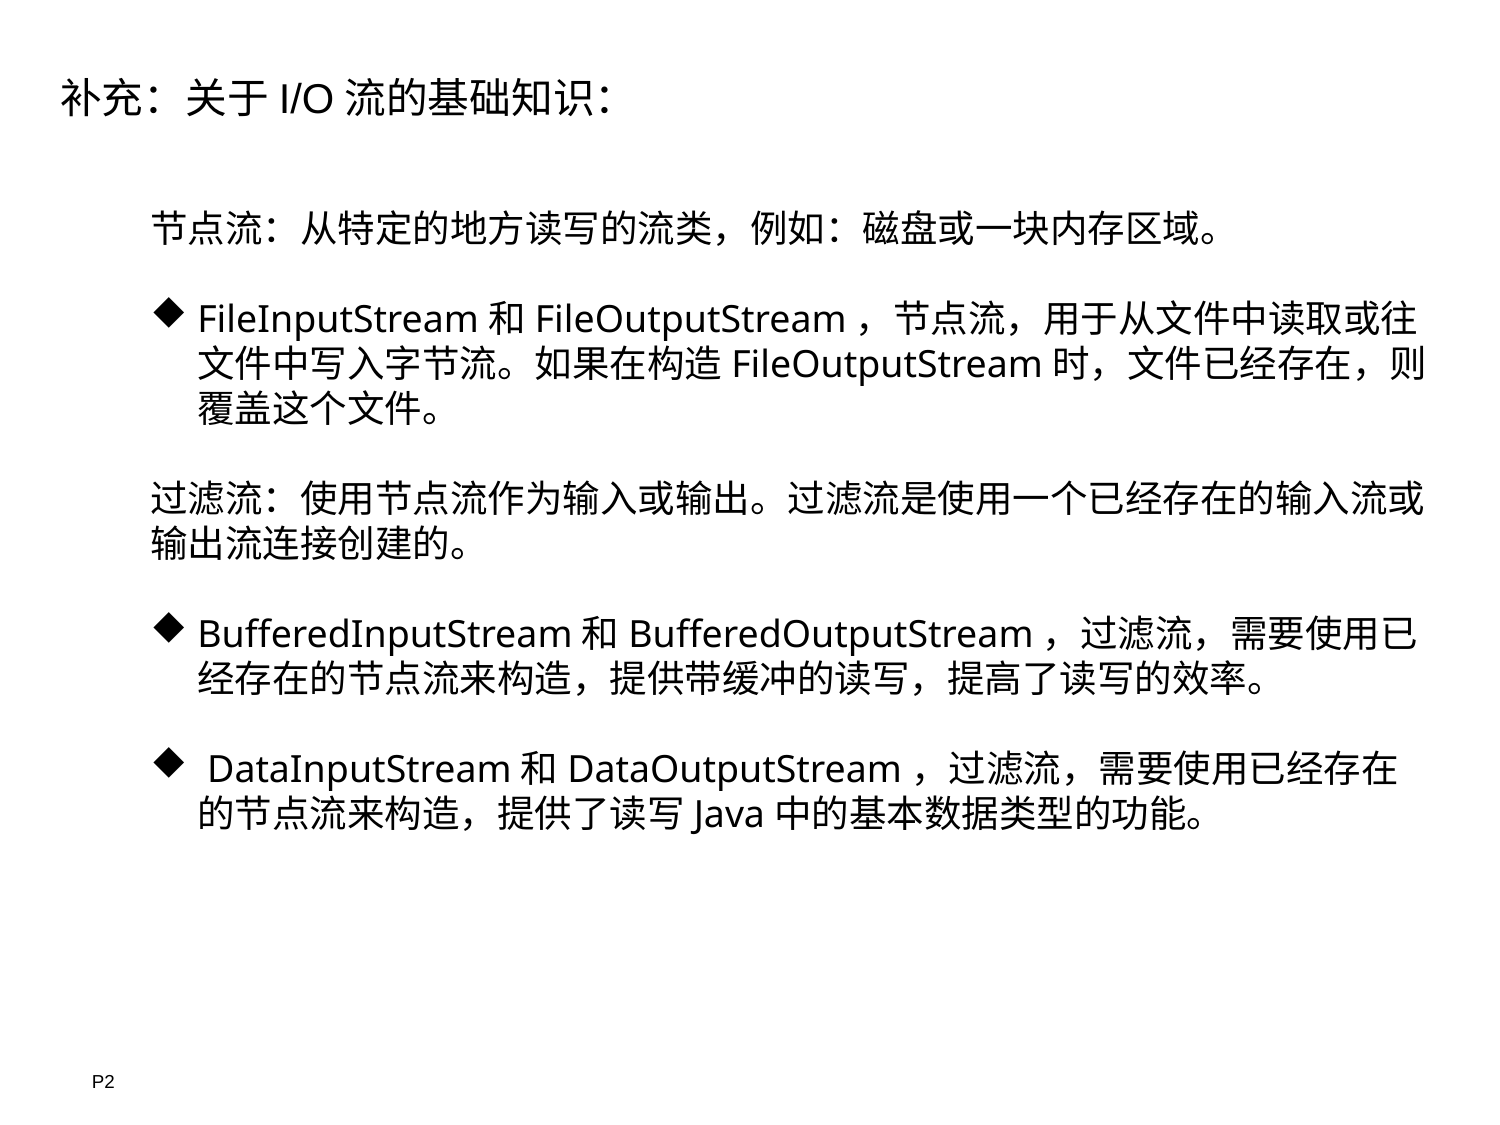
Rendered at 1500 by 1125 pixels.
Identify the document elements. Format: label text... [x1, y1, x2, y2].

text_box 补充：关于I/O流的基础知识： [45, 54, 652, 130]
slide_number P2 [76, 1058, 243, 1103]
text_box 节点流：从特定的地方读写的流类，例如：磁盘或一块内存区域。 FileInputStream和FileOutputStream，节点流，用于从文件中读取或往文件中写入字节流。如果在构造FileOutputStream时，文件已经存在，则覆盖这个文件。 过滤流：使用节点流作为输入或输出。过滤流是使用一个已经存在的输入流或输出流连接创建的。 BufferedInputStream和BufferedOutputStream，过滤流，需要使用已经存在的节点流来构造，提供带缓冲的读写，提高了读写的效率。 DataInputStream和DataOutputStream，过滤流，需要使用已经存在的节点流来构造，提供了读写Java中的基本数据类型的功能。 [135, 197, 1447, 843]
